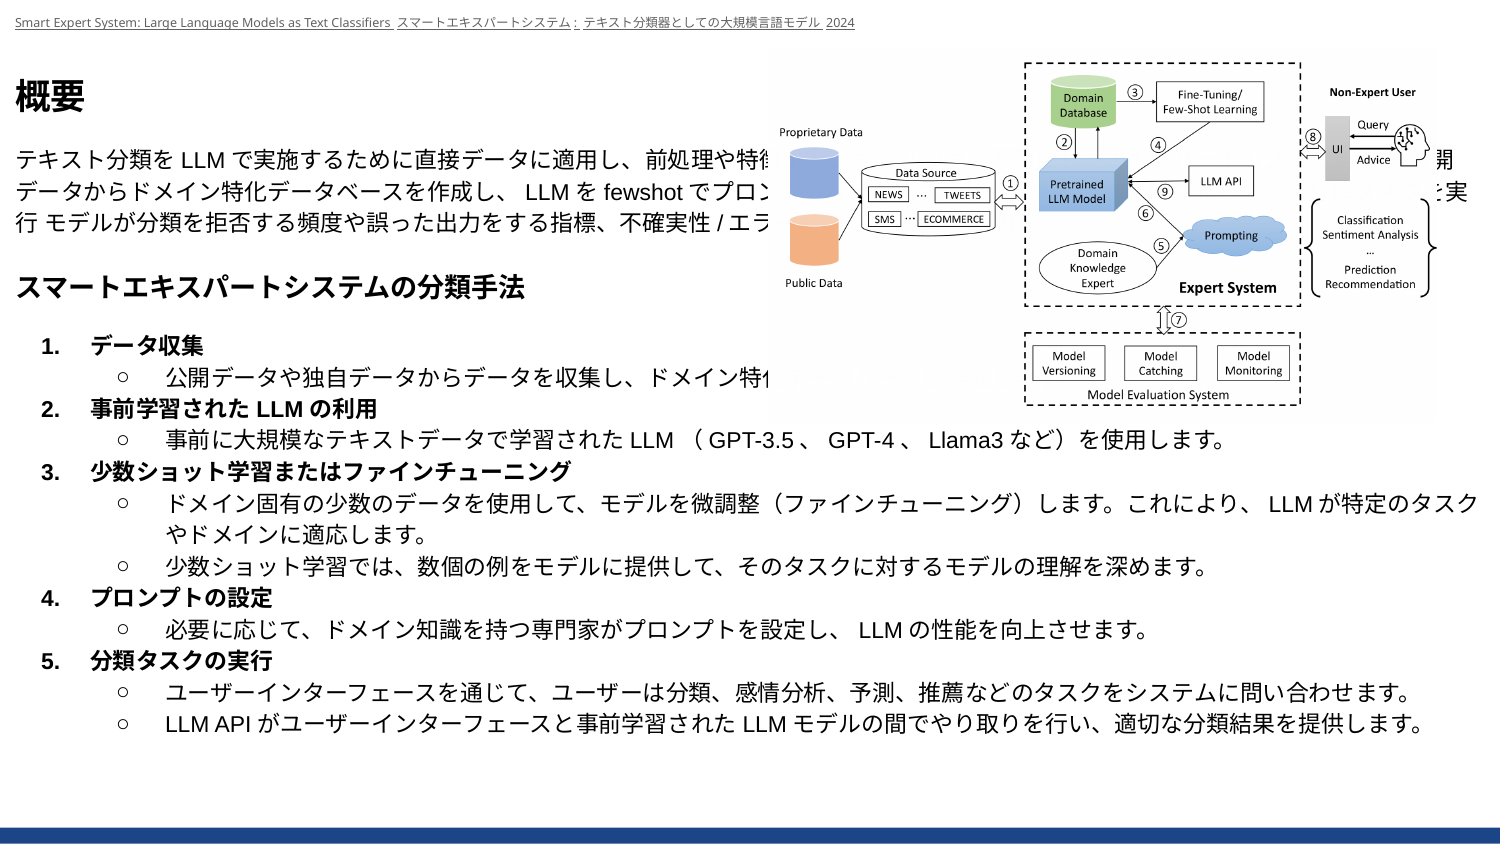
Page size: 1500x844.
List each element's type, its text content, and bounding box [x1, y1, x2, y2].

list Smart Expert System: Large Language Models as Text Classifiers スマートエキスパートシステム: テキスト分類器としての大規模言語モデル 2024 概要 テキスト分類をLLMで実施するために直接データに適用し、前処理や特徴エンジニアリングを不要にしたエキスパートシステムを作成 公開データからドメイン特化データベースを作成し、LLMをfewshotでプロンプト設定してユーザーがやり取りを繰り返しながら分類タスクを実行 モデルが分類を拒否する頻度や誤った出力をする指標、不確実性/エラー率（U/E rate）で評価 スマートエキスパートシステムの分類手法 データ収集 公開データや独自データからデータを収集し、ドメイン特化データベースを作成します。 事前学習されたLLMの利用 事前に大規模なテキストデータで学習されたLLM（GPT-3.5、GPT-4、Llama3など）を使用します。 少数ショット学習またはファインチューニング ドメイン固有の少数のデータを使用して、モデルを微調整（ファインチューニング）します。これにより、LLMが特定のタスクやドメインに適応します。 少数ショット学習では、数個の例をモデルに提供して、そのタスクに対するモデルの理解を深めます。 プロンプトの設定 必要に応じて、ドメイン知識を持つ専門家がプロンプトを設定し、LLMの性能を向上させます。 分類タスクの実行 ユーザーインターフェースを通じて、ユーザーは分類、感情分析、予測、推薦などのタスクをシステムに問い合わせます。 LLM APIがユーザーインターフェースと事前学習されたLLMモデルの間でやり取りを行い、適切な分類結果を提供します。 [0, 0, 1500, 584]
picture [768, 45, 1438, 423]
